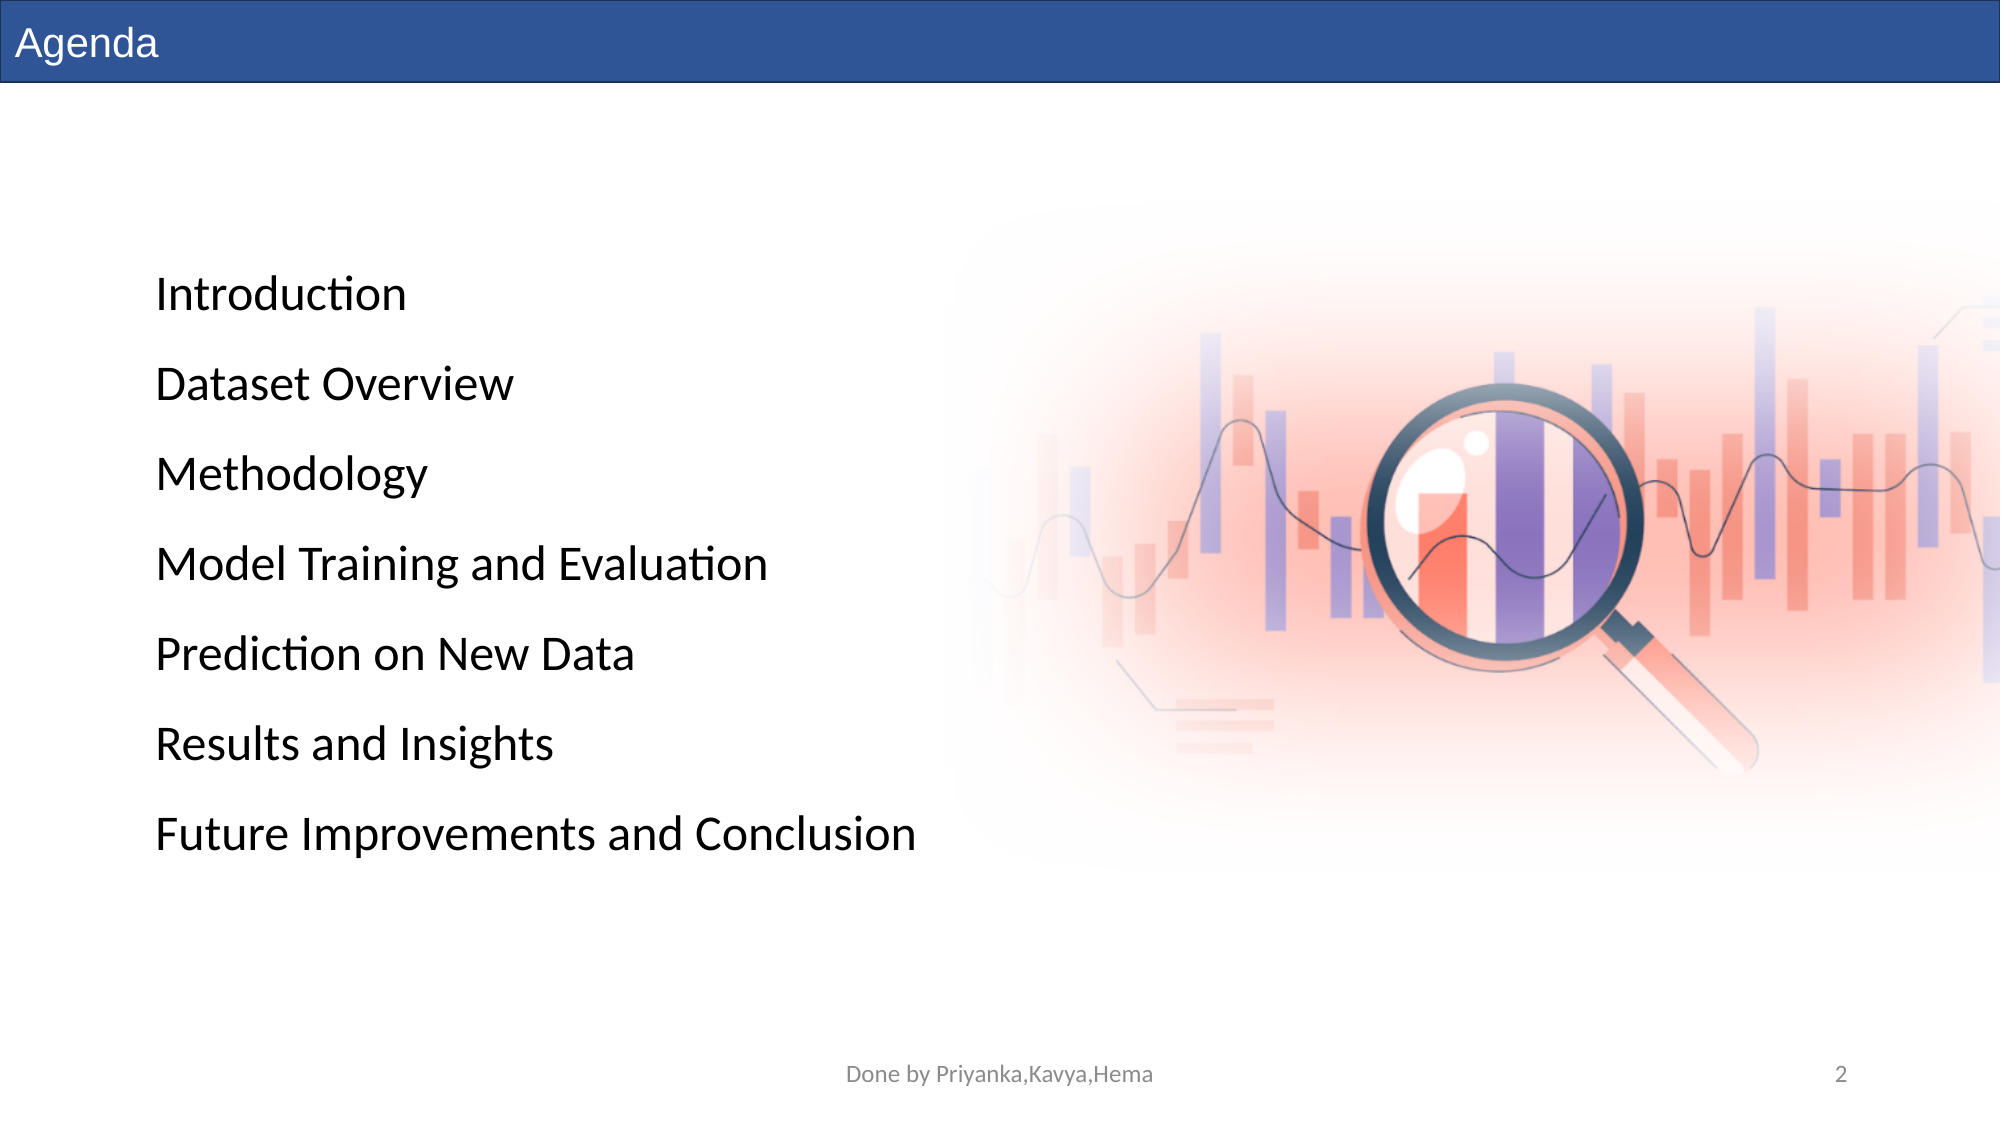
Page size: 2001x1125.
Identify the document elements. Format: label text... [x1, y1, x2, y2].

picture [936, 194, 2000, 880]
text_box Agenda [0, 0, 2000, 83]
footer Done by Priyanka,Kavya,Hema [662, 1042, 1338, 1103]
slide_number 2 [1412, 1042, 1863, 1103]
text_box Introduction Dataset Overview Methodology Model Training and Evaluation Prediction on New Data Results and Insights Future Improvements and Conclusion [129, 223, 933, 958]
